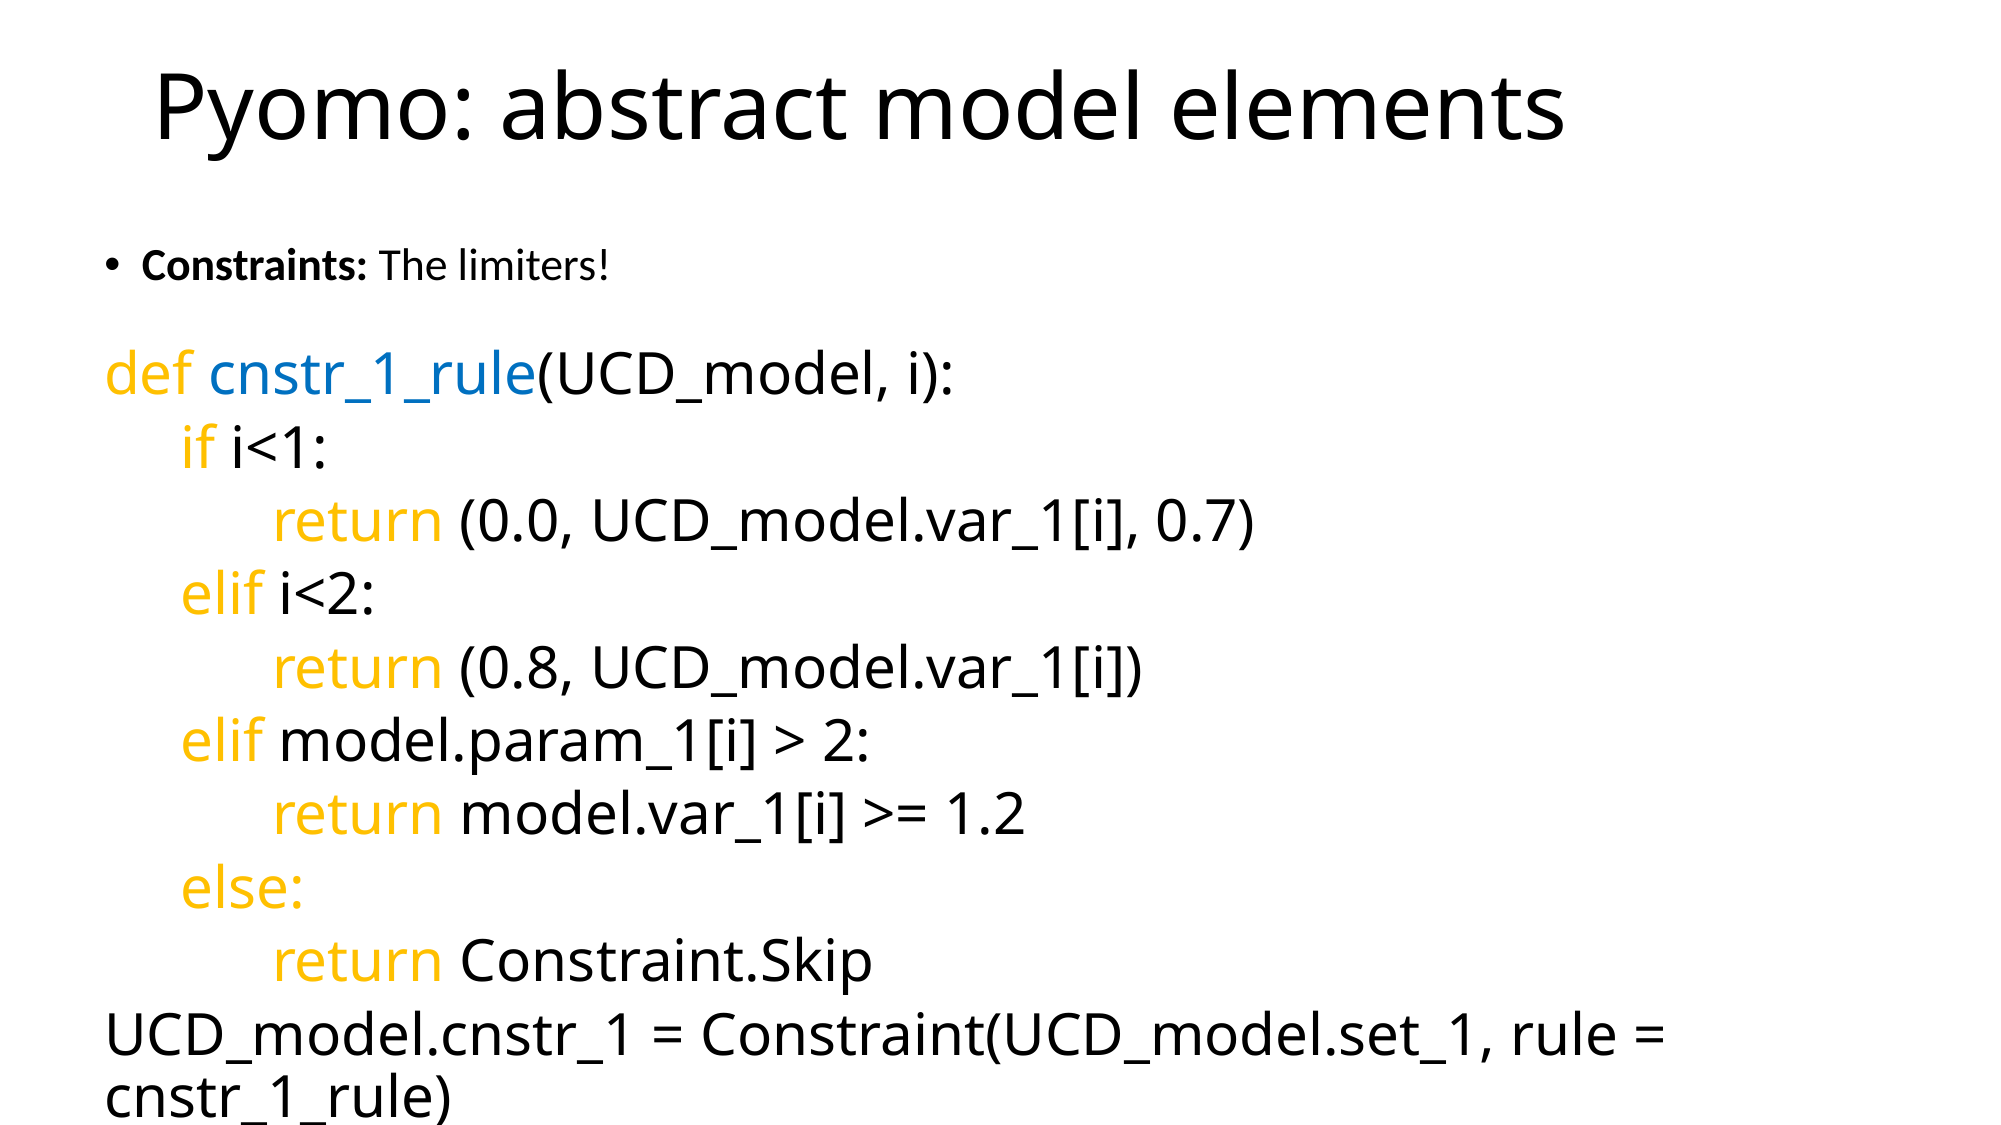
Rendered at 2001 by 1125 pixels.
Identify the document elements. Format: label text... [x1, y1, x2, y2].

title Pyomo: abstract model elements [137, 1, 1863, 219]
list Constraints: The limiters! def cnstr_1_rule(UCD_model, i): if i<1: return (0.0, UCD_model.var_1[i], 0.7) elif i<2: return (0.8, UCD_model.var_1[i]) elif model.param_1[i] > 2: return model.var_1[i] >= 1.2 else: return Constraint.Skip UCD_model.cnstr_1 = Constraint(UCD_model.set_1, rule = cnstr_1_rule) [89, 233, 1964, 1079]
